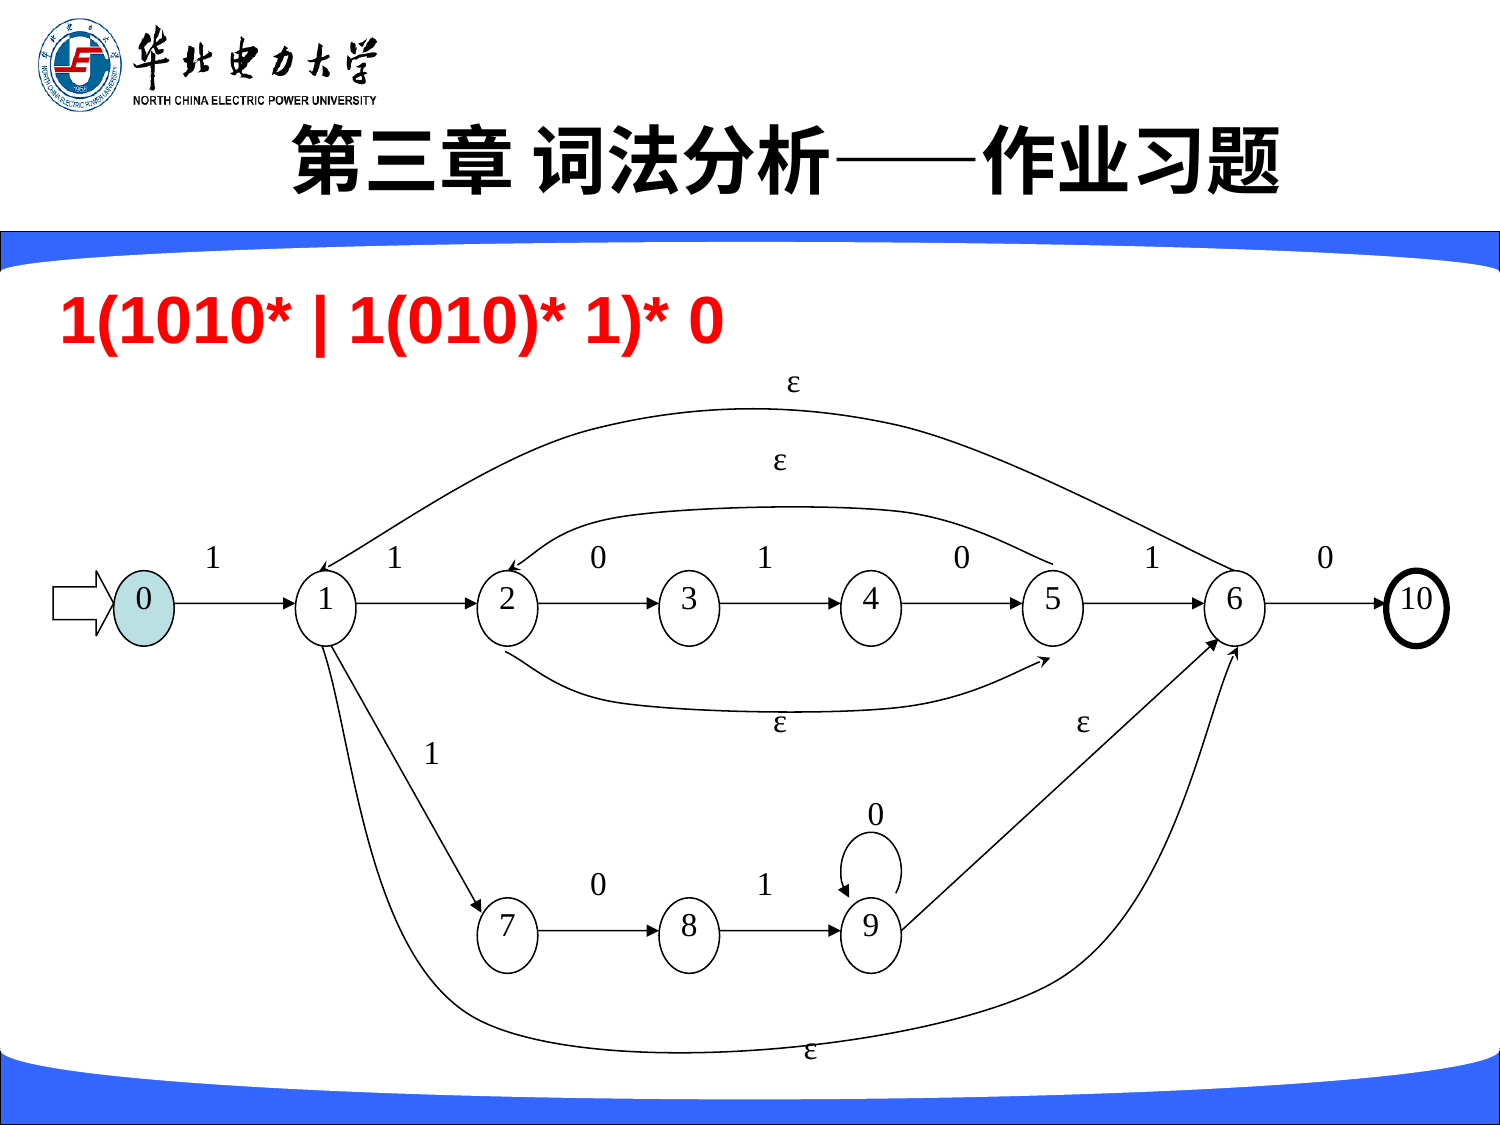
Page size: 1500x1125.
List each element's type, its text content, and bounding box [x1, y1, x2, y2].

picture [0, 0, 414, 126]
title 第三章 词法分析——作业习题 [147, 108, 1424, 209]
text_box 1(1010* | 1(010)* 1)* 0 [44, 234, 993, 400]
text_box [52, 361, 1448, 1095]
